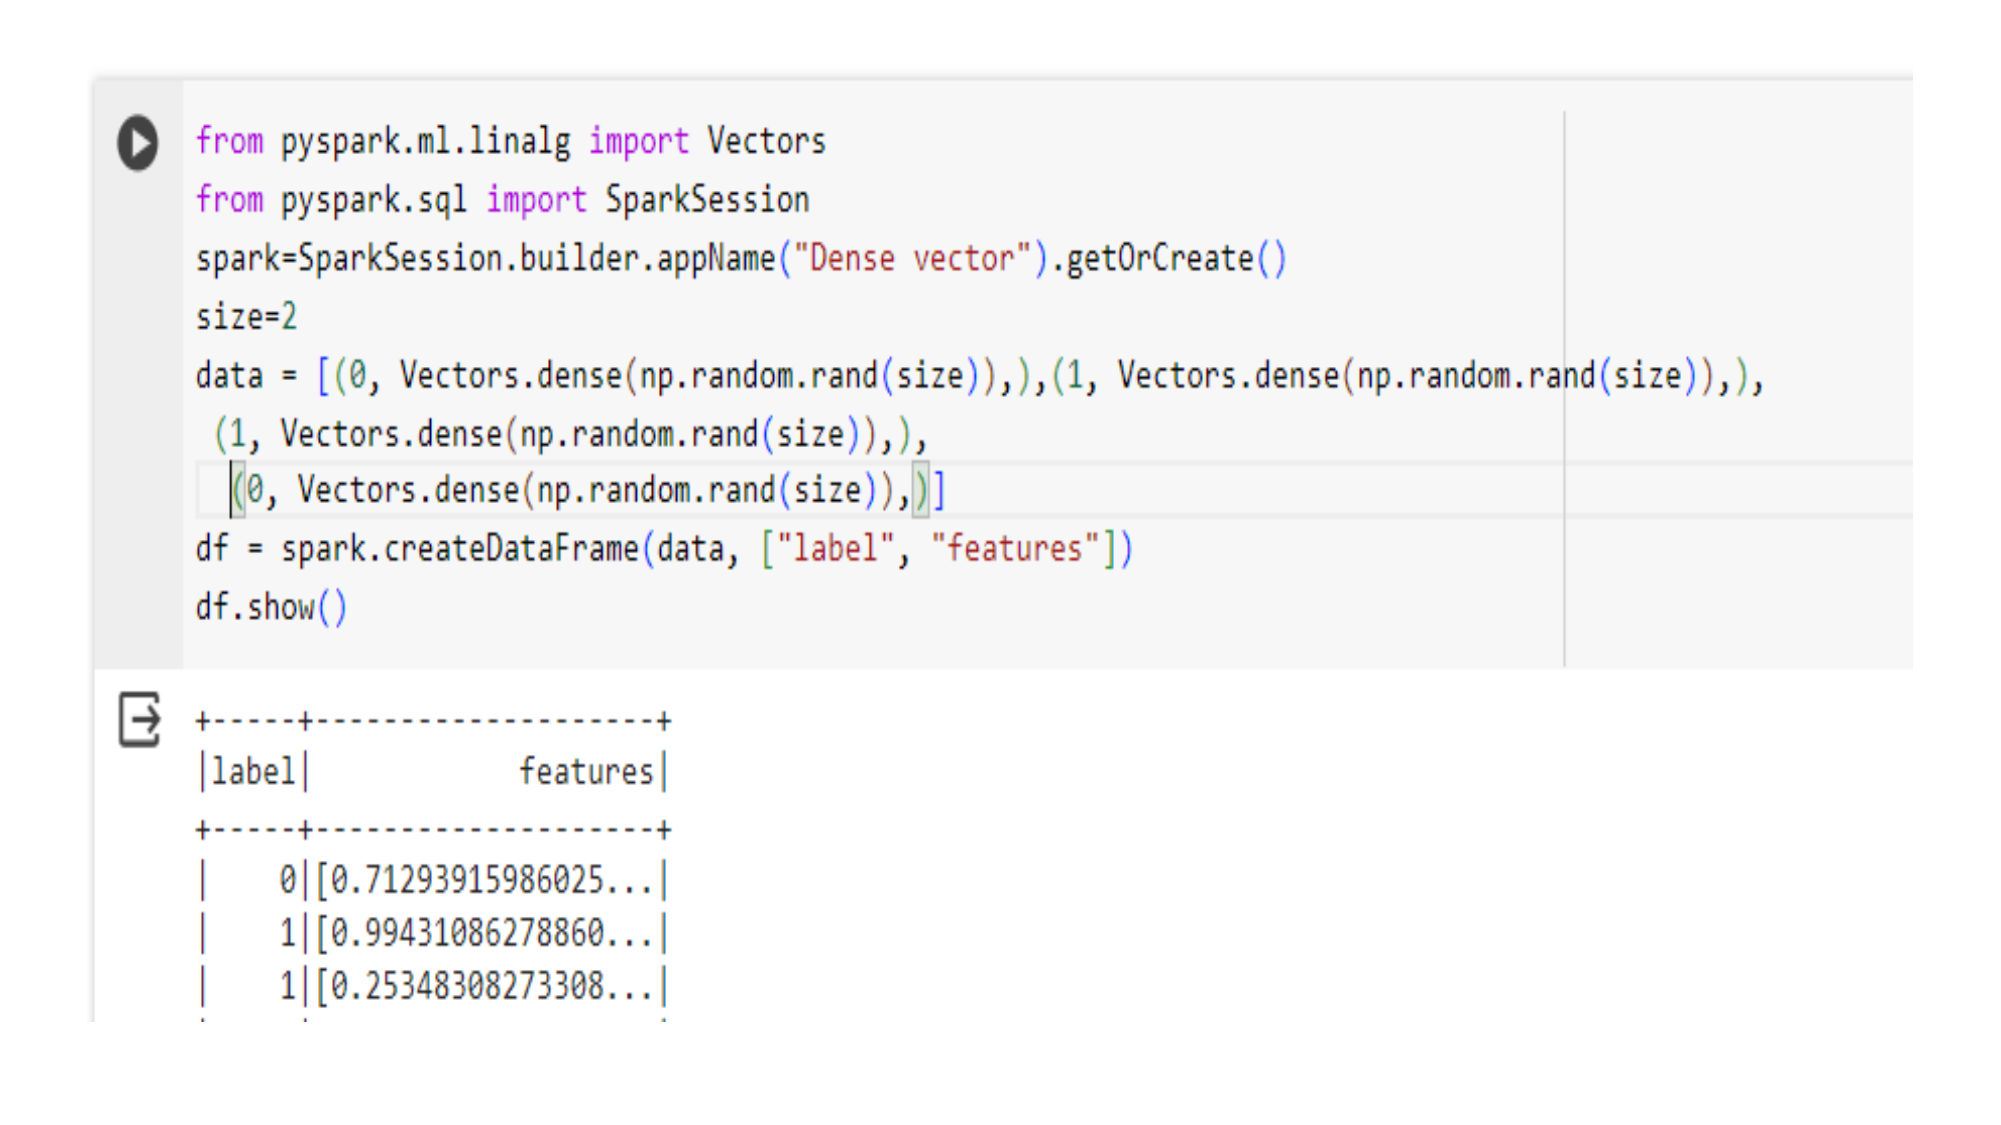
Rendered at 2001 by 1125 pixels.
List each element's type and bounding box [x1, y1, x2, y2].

picture [87, 59, 1913, 1022]
